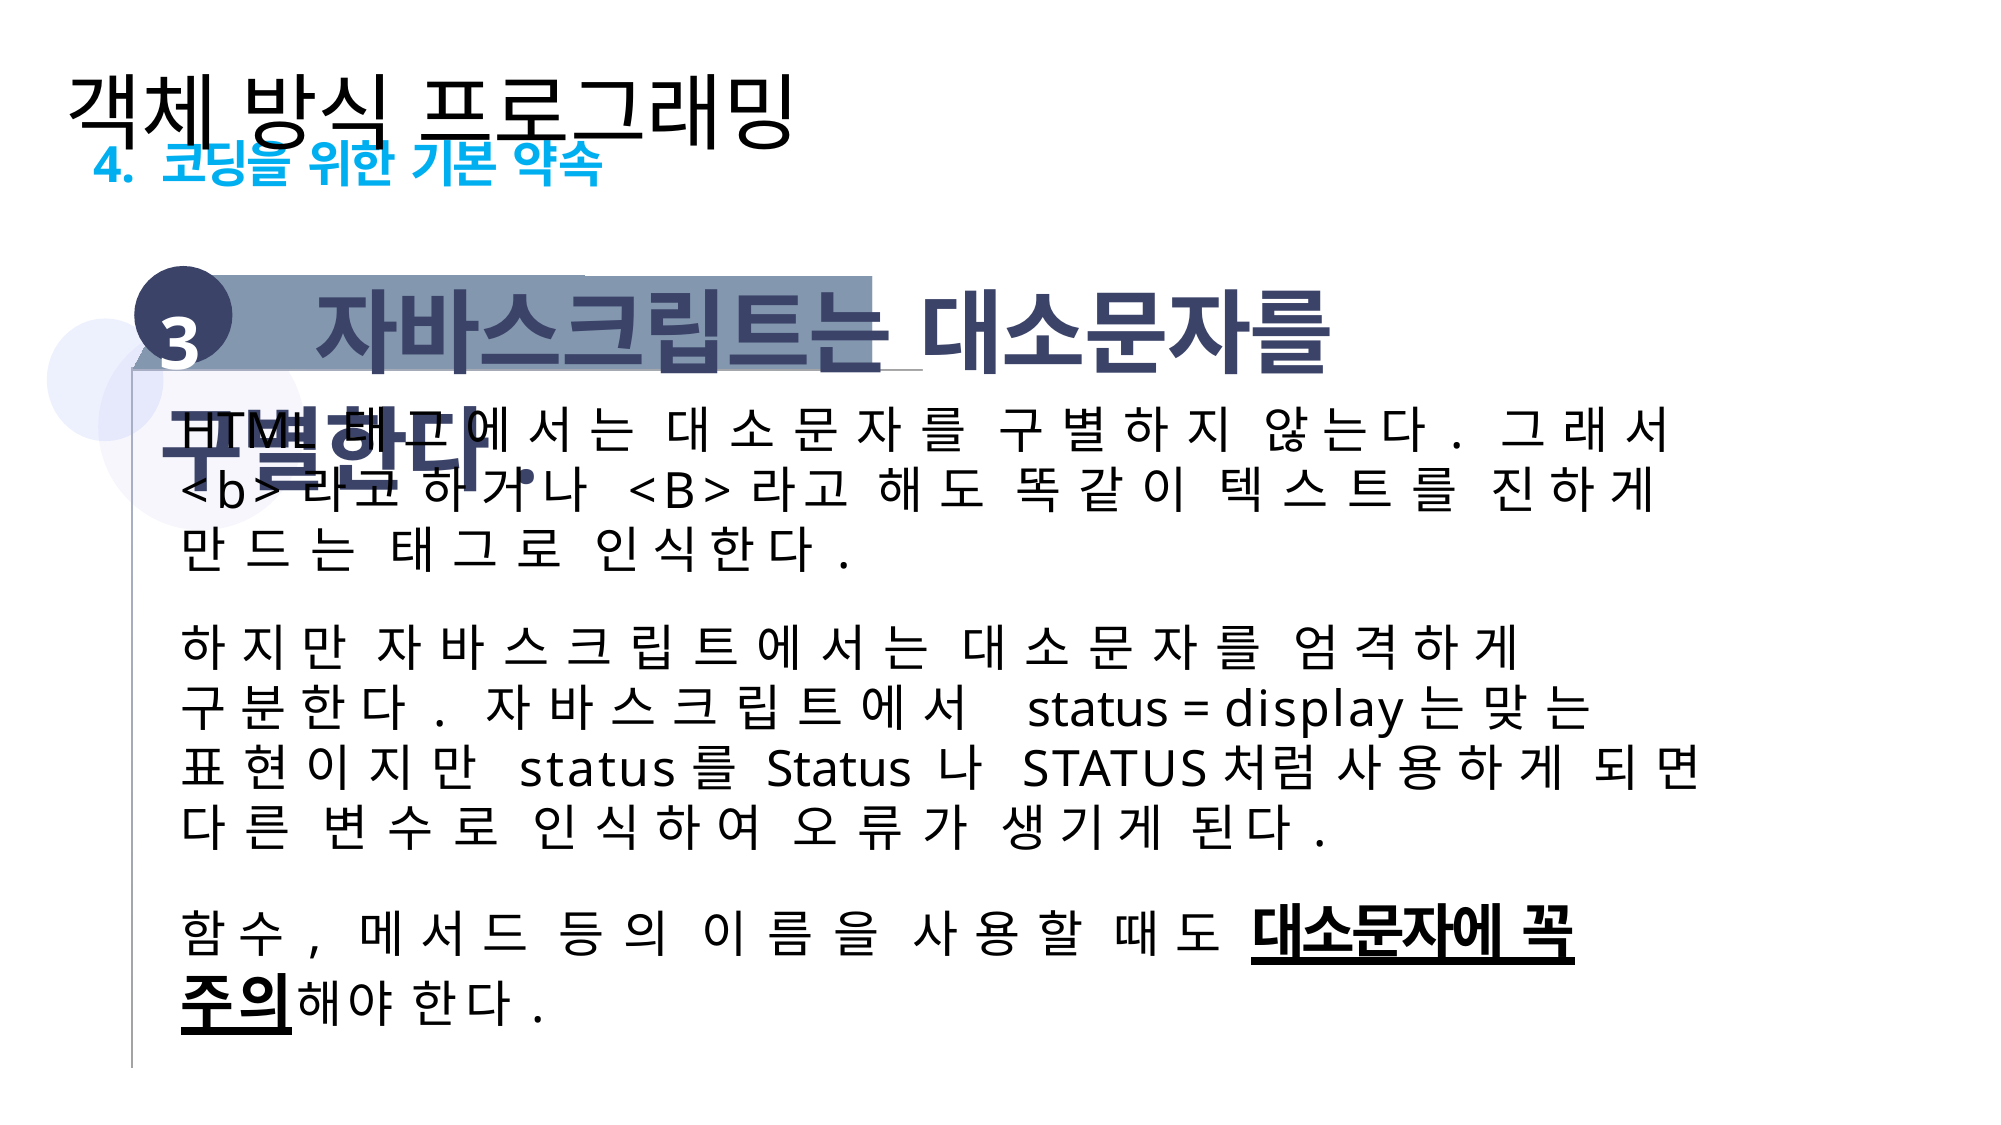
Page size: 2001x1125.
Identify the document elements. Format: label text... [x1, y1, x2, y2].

text_box HTML 태그에서는 대소문자를 구별하지 않는다. 그래서 <b>라고 하거나 <B>라고 해도 똑같이 텍스트를 진하게 만드는 태그로 인식한다. 하지만 자바스크립트에서는 대소문자를 엄격하게 구분한다. 자바스크립트에서 status = display는 맞는 표현이지만 status를 Status 나 STATUS처럼 사용하게 되면 다른 변수로 인식하여 오류가 생기게 된다. 함수, 메서드 등의 이름을 사용할 때도 대소문자에 꼭 주의해야 한다. [923, 396, 1777, 1035]
text_box 객체 방식 프로그래밍 [50, 52, 1576, 168]
text_box 4. 코딩을 위한 기본 약속 3 자바스크립트는 대소문자를 구별한다. [91, 130, 1665, 396]
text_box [46, 265, 923, 1068]
